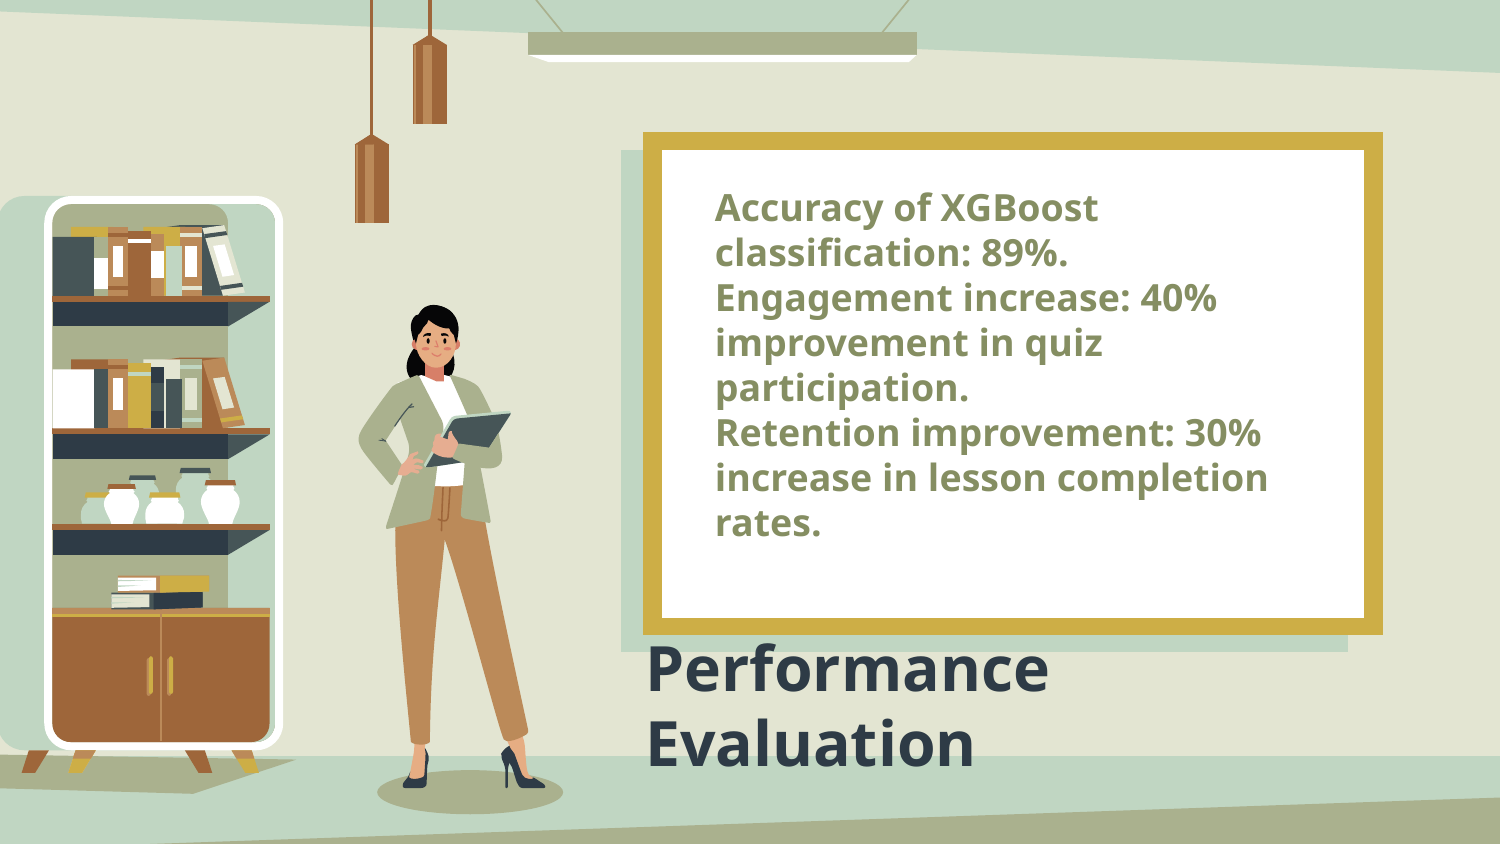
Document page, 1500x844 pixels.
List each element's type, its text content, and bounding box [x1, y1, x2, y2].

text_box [621, 131, 1383, 653]
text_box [0, 195, 297, 795]
title Performance Evaluation [630, 669, 1406, 740]
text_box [354, 302, 564, 815]
